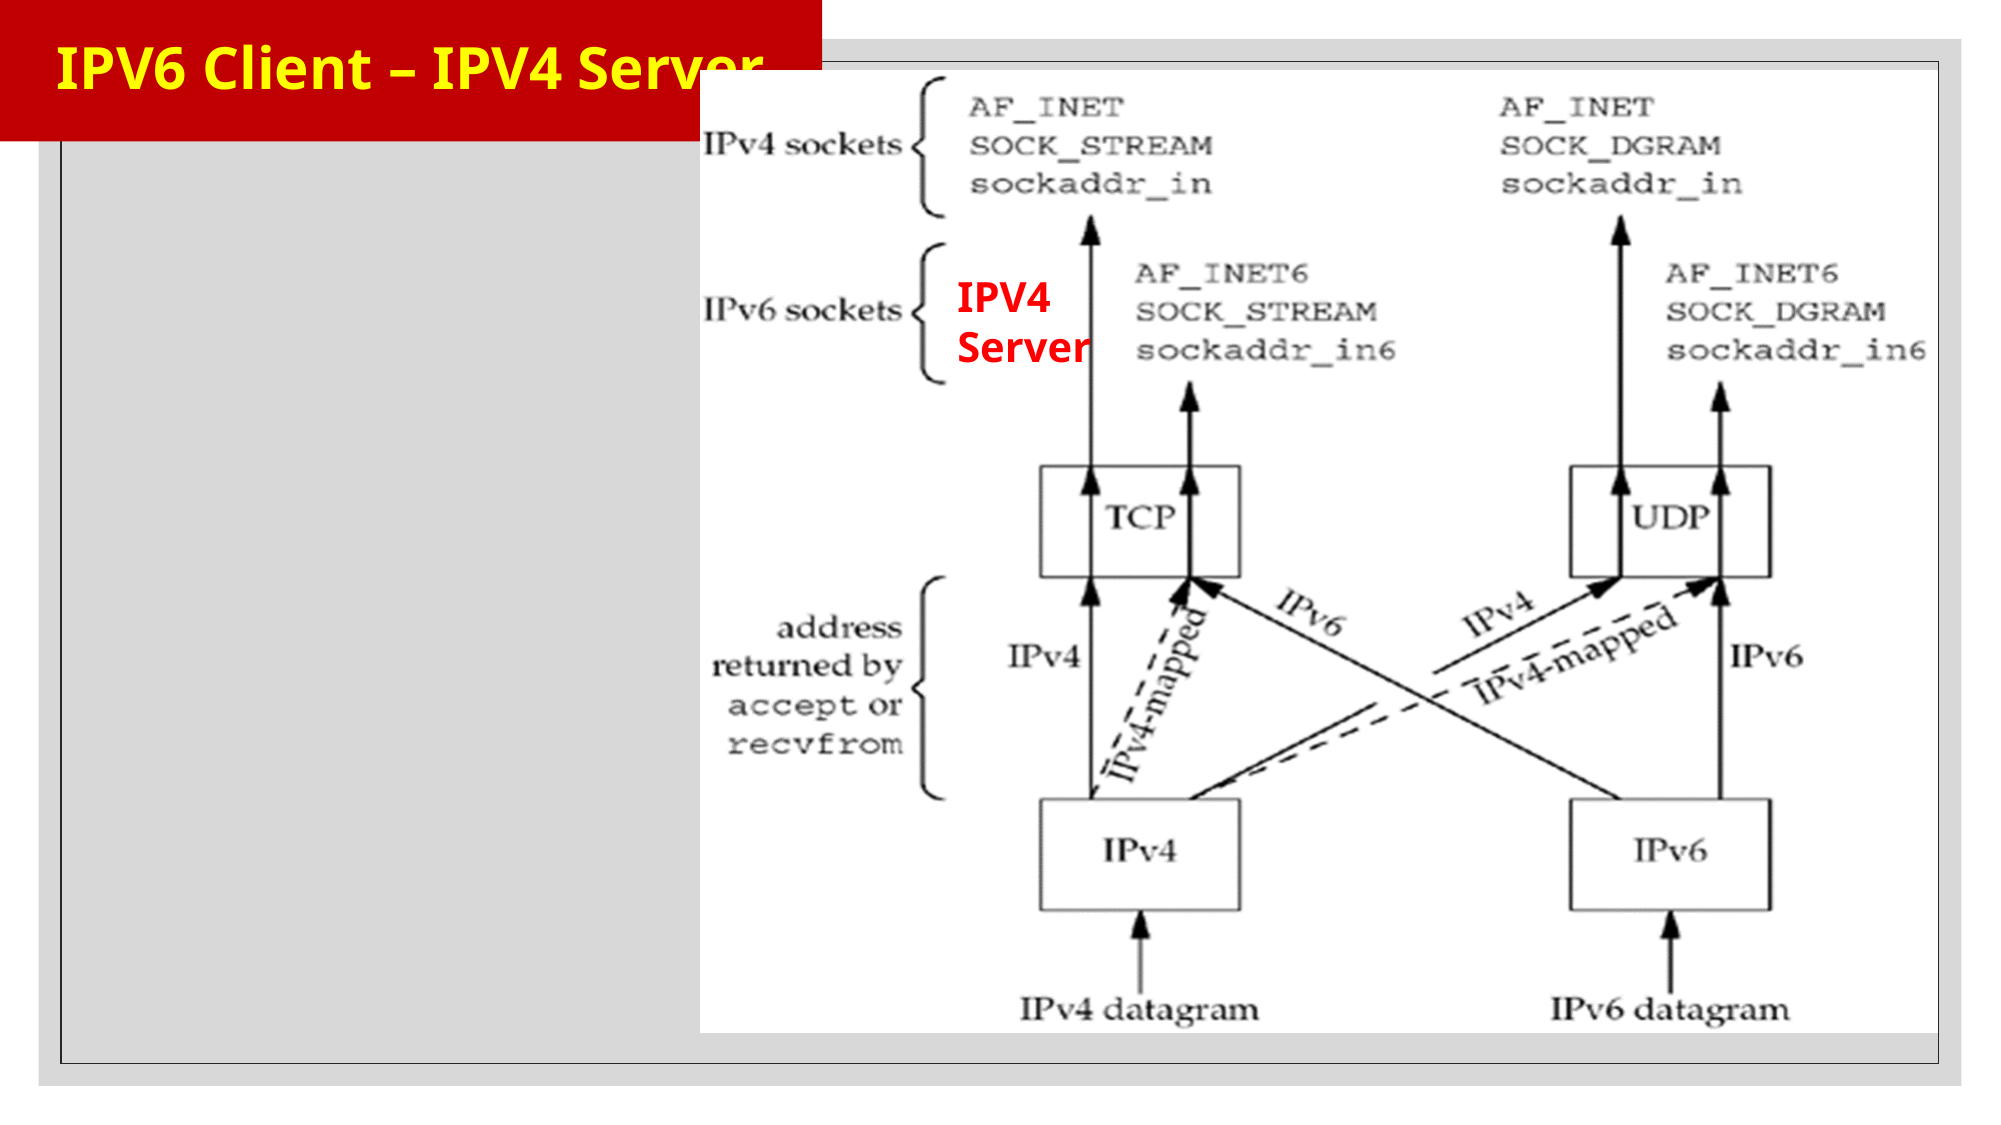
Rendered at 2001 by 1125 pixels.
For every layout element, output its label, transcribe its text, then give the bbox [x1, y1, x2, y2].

title IPV6 Client – IPV4 Server [0, 0, 823, 142]
picture [700, 70, 1938, 1033]
